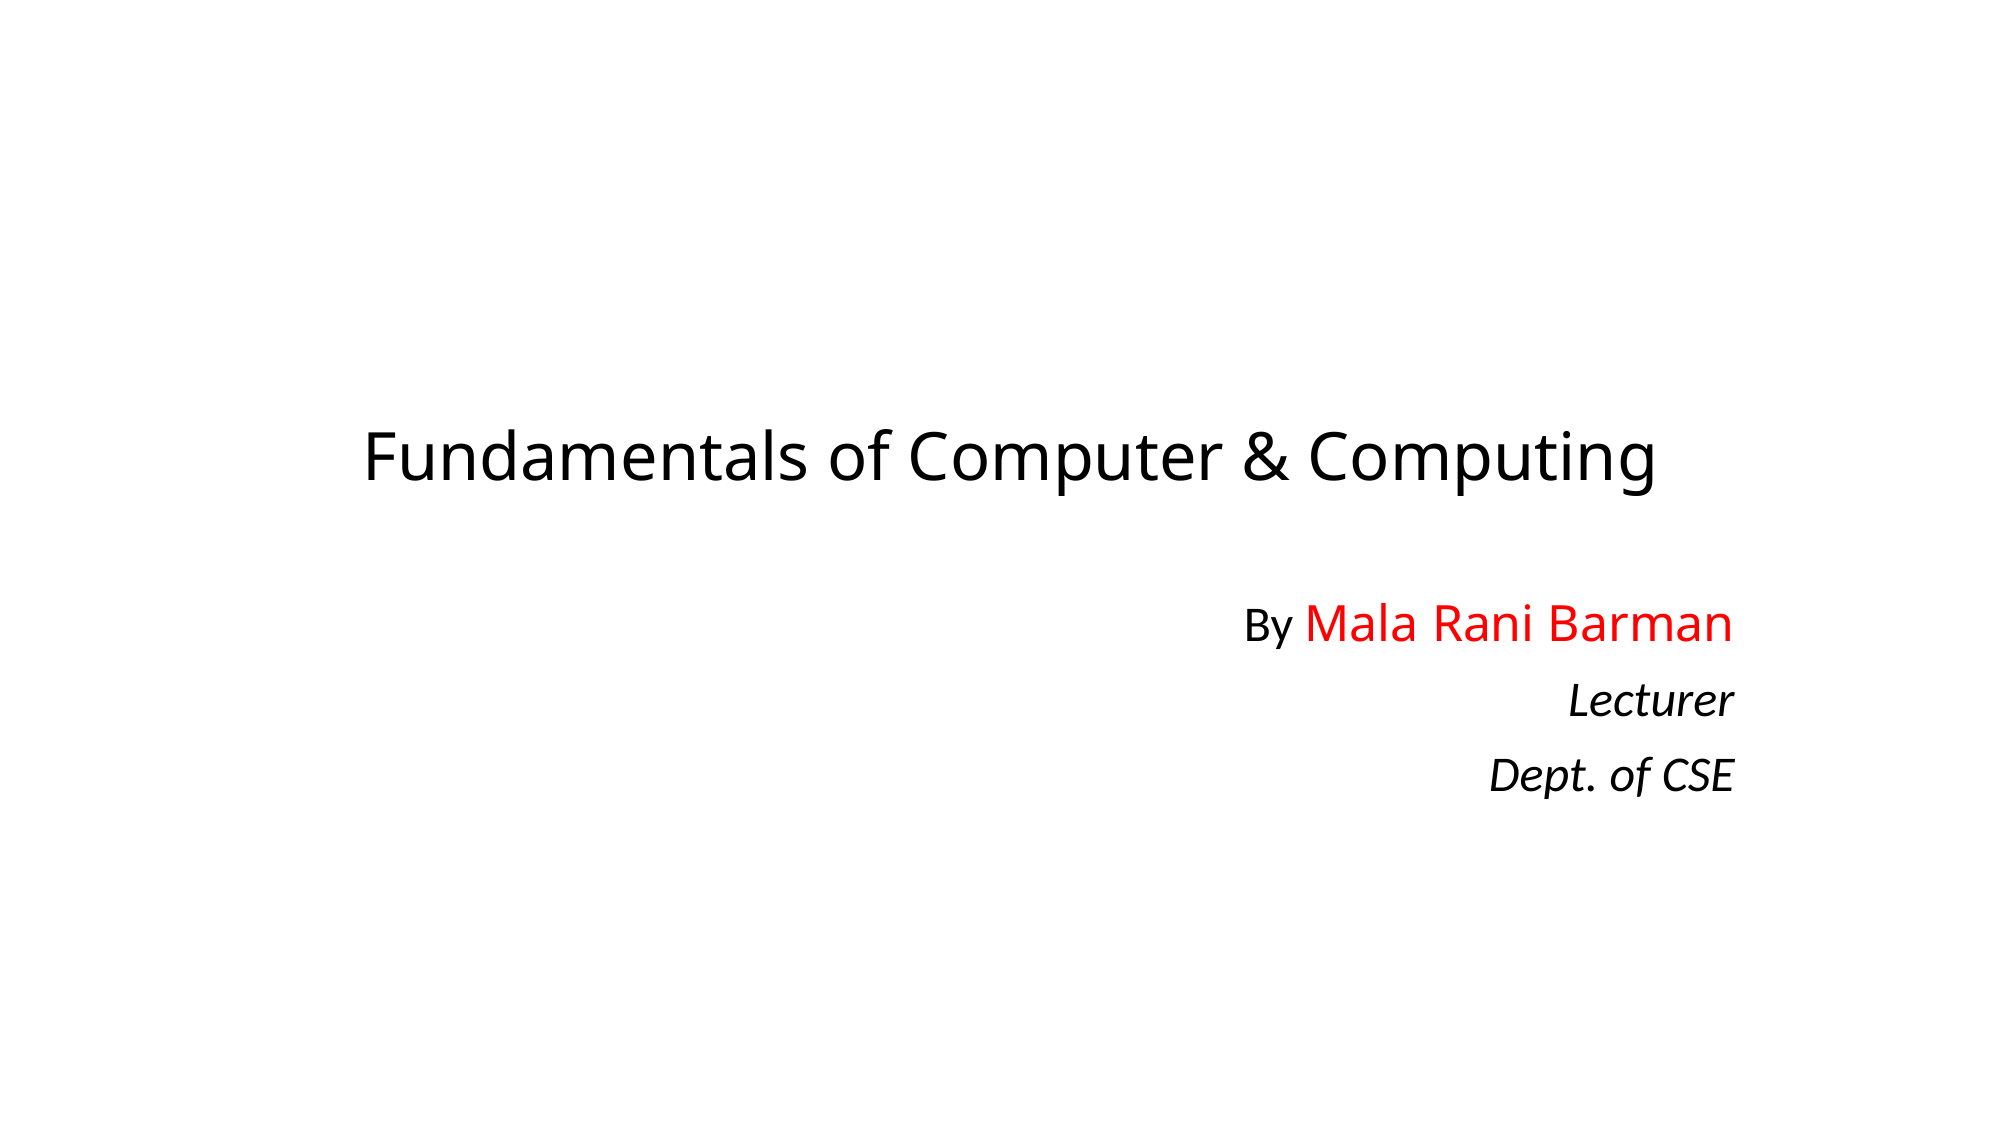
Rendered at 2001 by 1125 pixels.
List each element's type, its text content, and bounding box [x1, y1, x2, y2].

subtitle By Mala Rani Barman Lecturer Dept. of CSE [249, 590, 1750, 863]
title Fundamentals of Computer & Computing [261, 111, 1761, 503]
